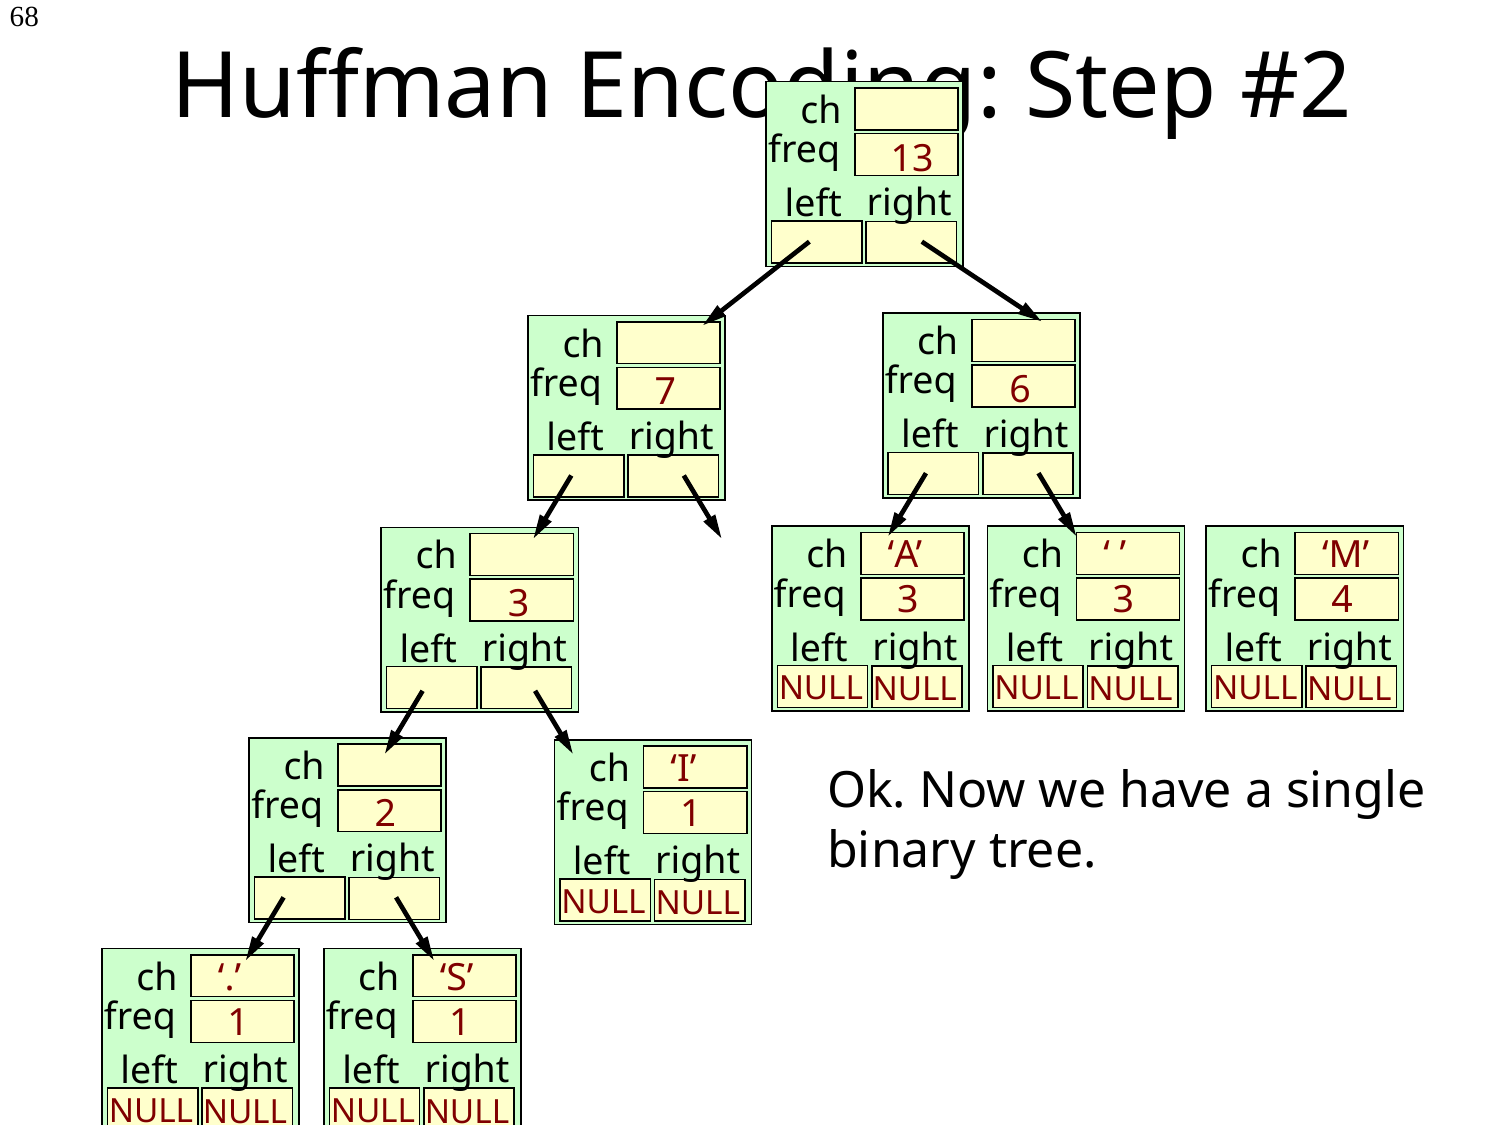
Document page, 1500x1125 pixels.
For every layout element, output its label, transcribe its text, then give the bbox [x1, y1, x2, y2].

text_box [750, 78, 972, 271]
text_box Ok. Now we have a single binary tree. [812, 749, 1463, 885]
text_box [755, 309, 1193, 716]
text_box [537, 513, 549, 522]
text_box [365, 523, 587, 717]
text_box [512, 312, 734, 505]
title Huffman Encoding: Step #2 [125, 0, 1400, 175]
slide_number 68 [0, 0, 55, 65]
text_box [1196, 522, 1412, 716]
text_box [538, 736, 760, 930]
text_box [86, 734, 529, 1125]
text_box [705, 513, 722, 538]
